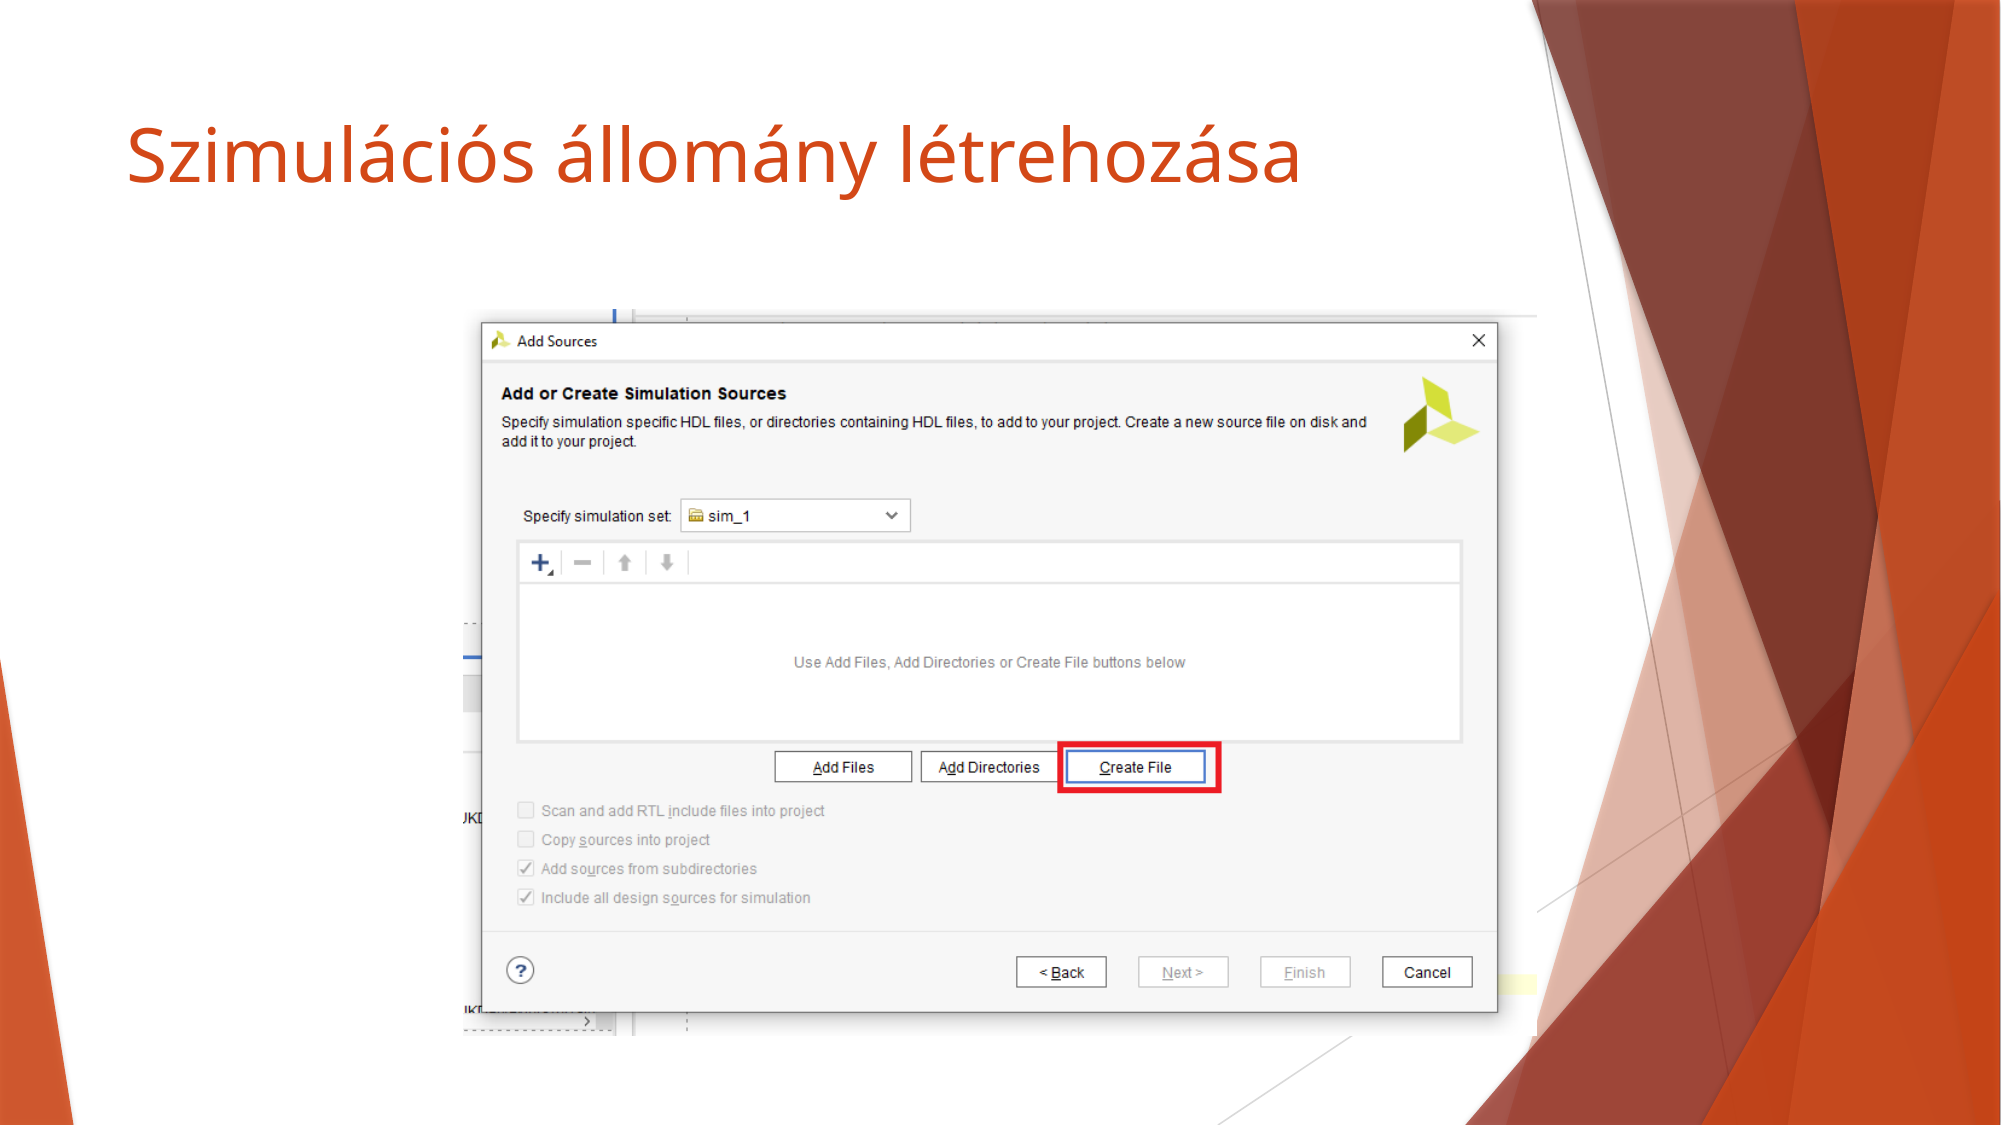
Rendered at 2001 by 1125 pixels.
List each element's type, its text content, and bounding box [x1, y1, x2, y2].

title Szimulációs állomány létrehozása [111, 99, 1522, 317]
picture [463, 308, 1537, 1036]
